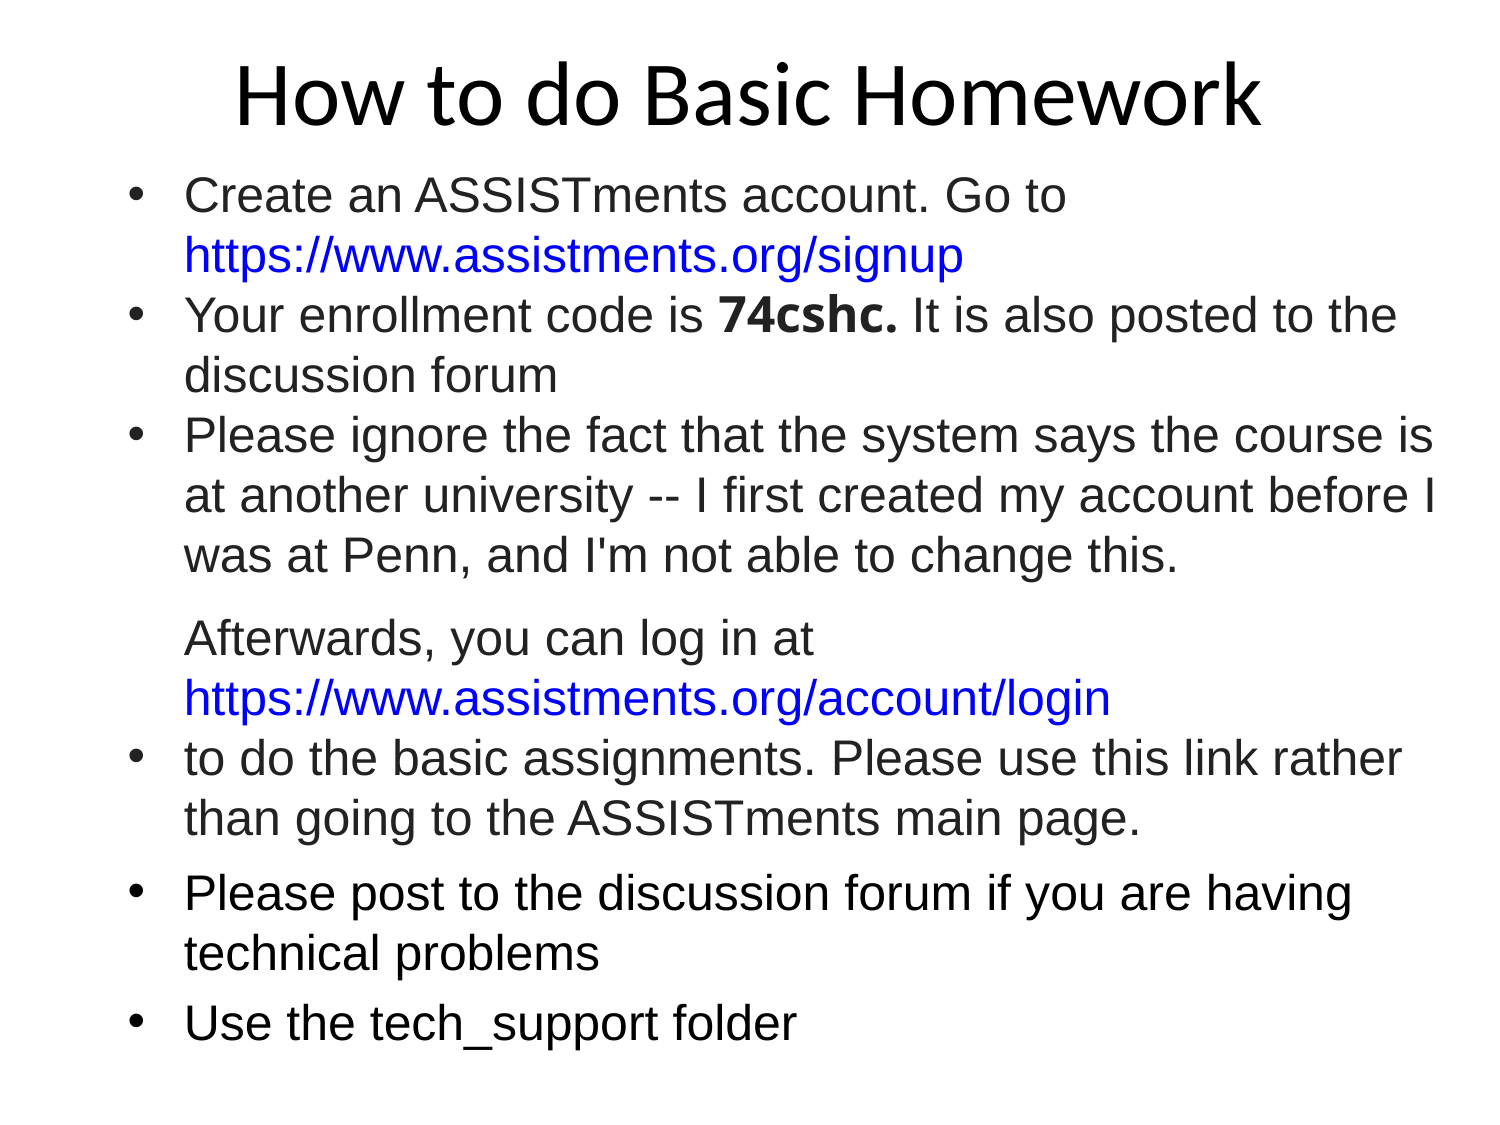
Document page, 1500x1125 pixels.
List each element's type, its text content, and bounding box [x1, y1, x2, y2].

text_box Create an ASSISTments account. Go to https://www.assistments.org/signup Your enrollment code is 74cshc. It is also posted to the discussion forum Please ignore the fact that the system says the course is at another university -- I first created my account before I was at Penn, and I'm not able to change this. Afterwards, you can log in at https://www.assistments.org/account/login to do the basic assignments. Please use this link rather than going to the ASSISTments main page. [112, 155, 1463, 853]
list Please post to the discussion forum if you are having technical problems Use the tech_support folder [112, 853, 1463, 1125]
title How to do Basic Homework [75, 0, 1425, 183]
